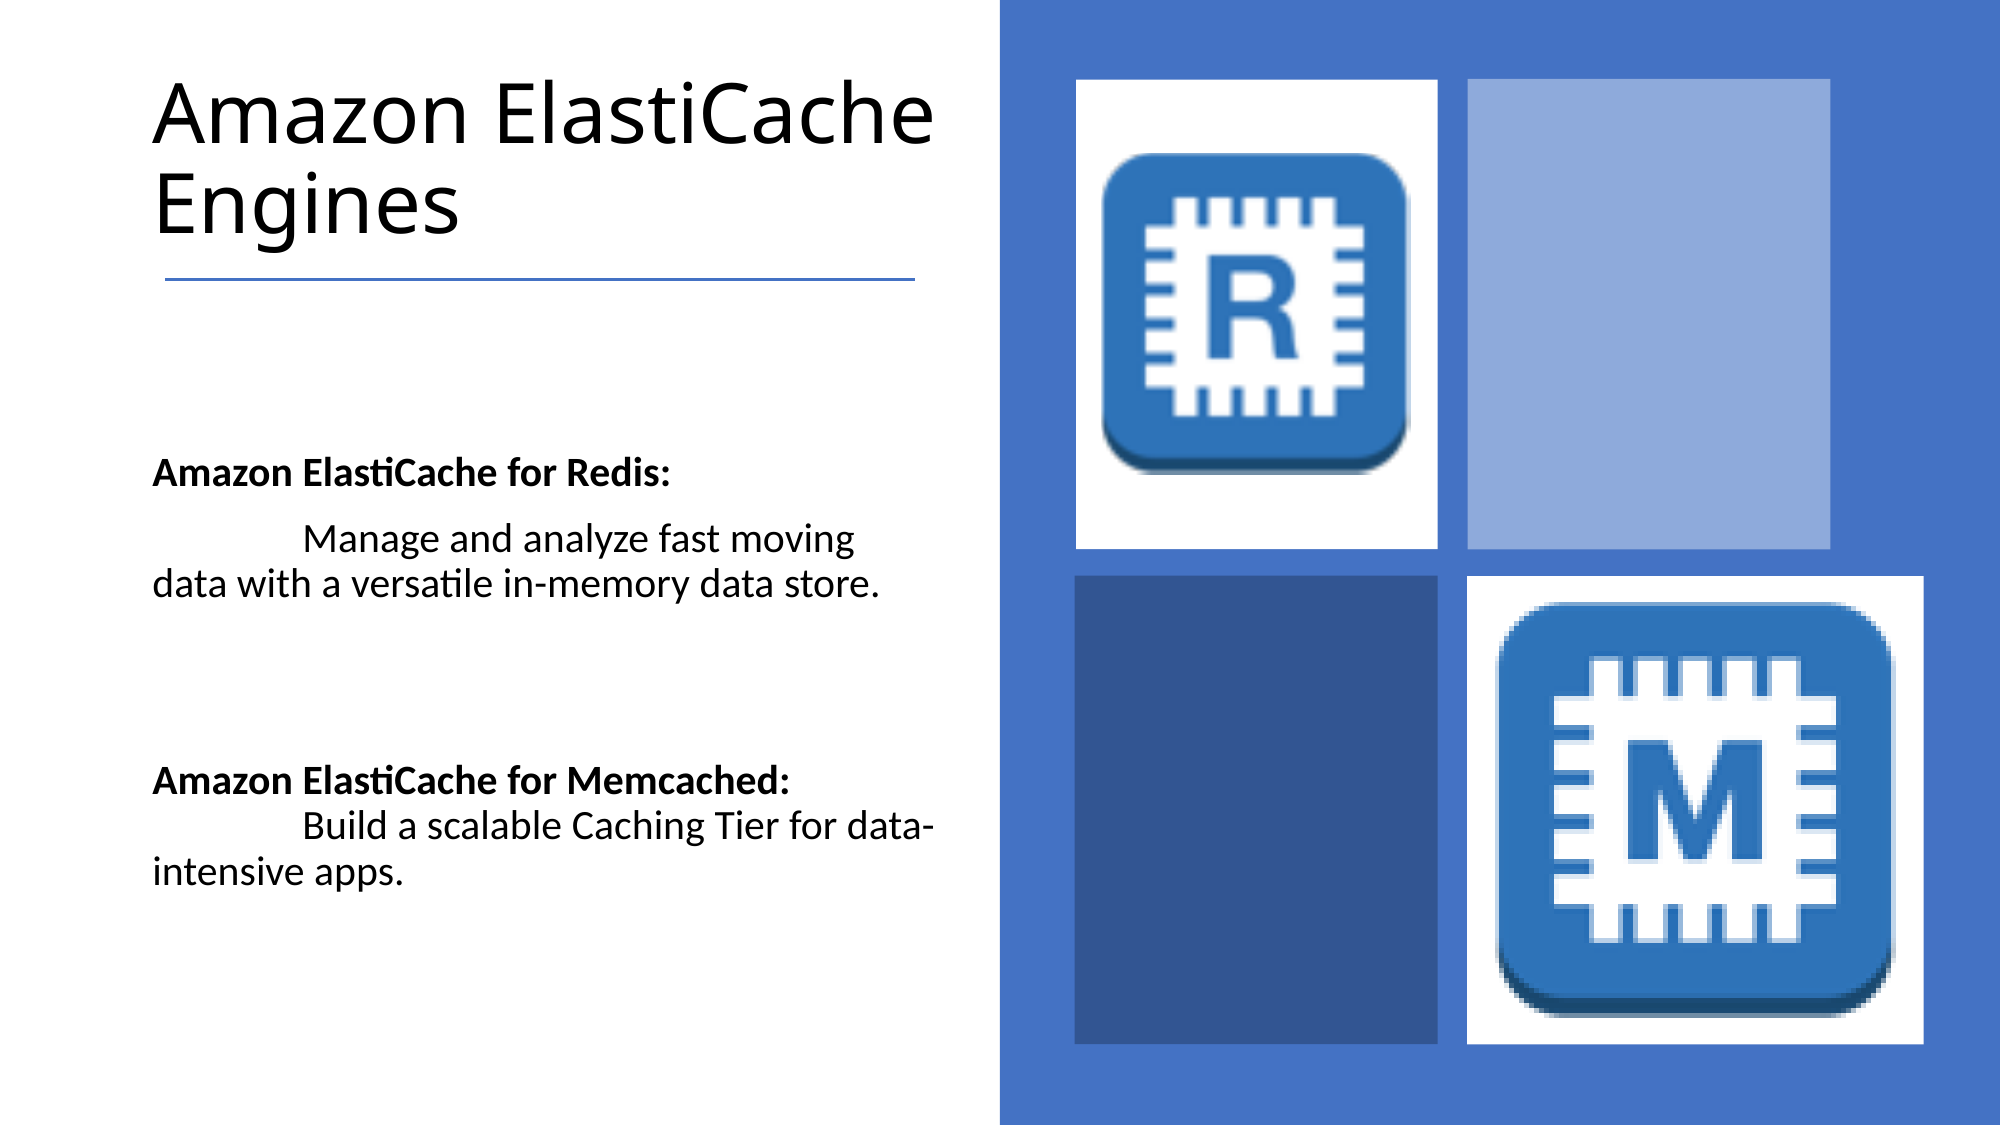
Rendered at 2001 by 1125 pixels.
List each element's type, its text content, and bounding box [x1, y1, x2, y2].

text_box [1466, 78, 1832, 550]
text_box [1466, 575, 1925, 1045]
title Amazon ElastiCache Engines [137, 59, 955, 259]
picture [1495, 602, 1896, 1018]
text_box [999, 0, 2000, 1125]
text_box [1074, 575, 1439, 1045]
list Amazon ElastiCache for Redis: Manage and analyze fast moving data with a versatile in-memory data store. Amazon ElastiCache for Memcached: Build a scalable Caching Tier for data-intensive apps. [137, 305, 955, 1014]
picture [1101, 153, 1411, 475]
text_box [1075, 79, 1439, 550]
